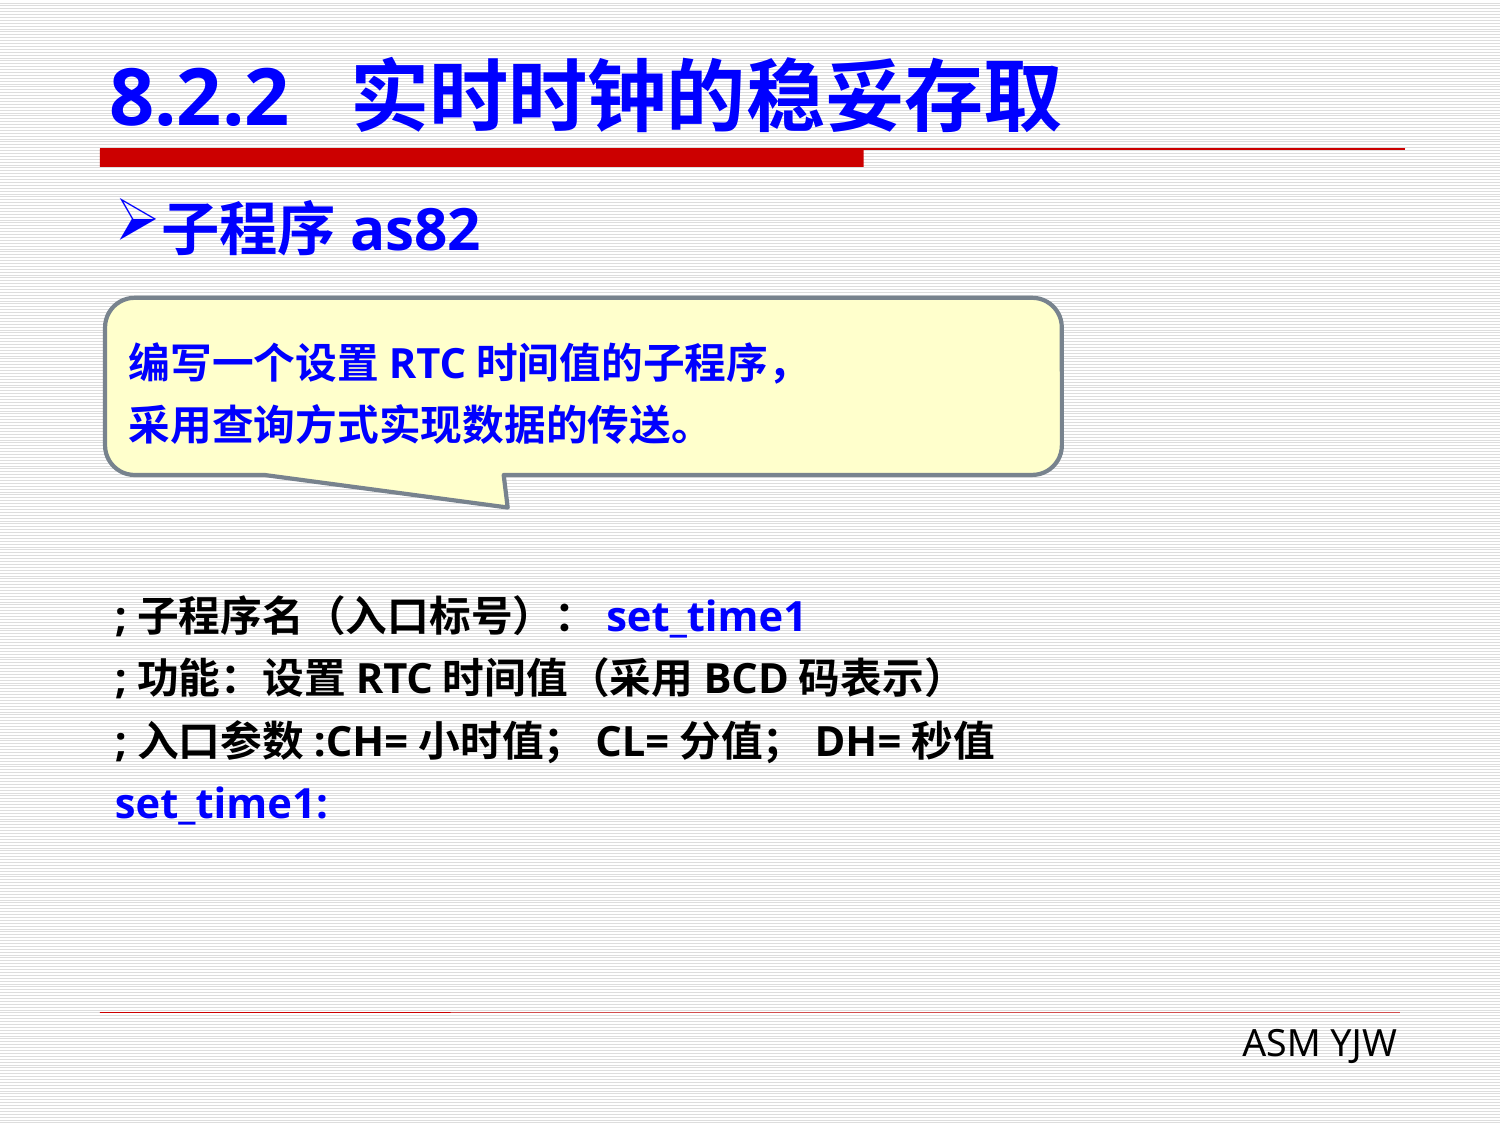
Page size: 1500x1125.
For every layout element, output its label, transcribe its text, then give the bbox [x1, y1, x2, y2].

text_box [1064, 326, 1400, 387]
text_box 编写一个设置RTC时间值的子程序， 采用查询方式实现数据的传送。 [102, 295, 1064, 510]
text_box ;子程序名（入口标号）：set_time1 ;功能：设置RTC时间值（采用BCD码表示） ;入口参数:CH=小时值；CL=分值；DH=秒值 set_time1: [100, 569, 1254, 835]
text_box 子程序as82 [100, 184, 1400, 270]
title 8.2.2 实时时钟的稳妥存取 [94, 50, 1407, 149]
